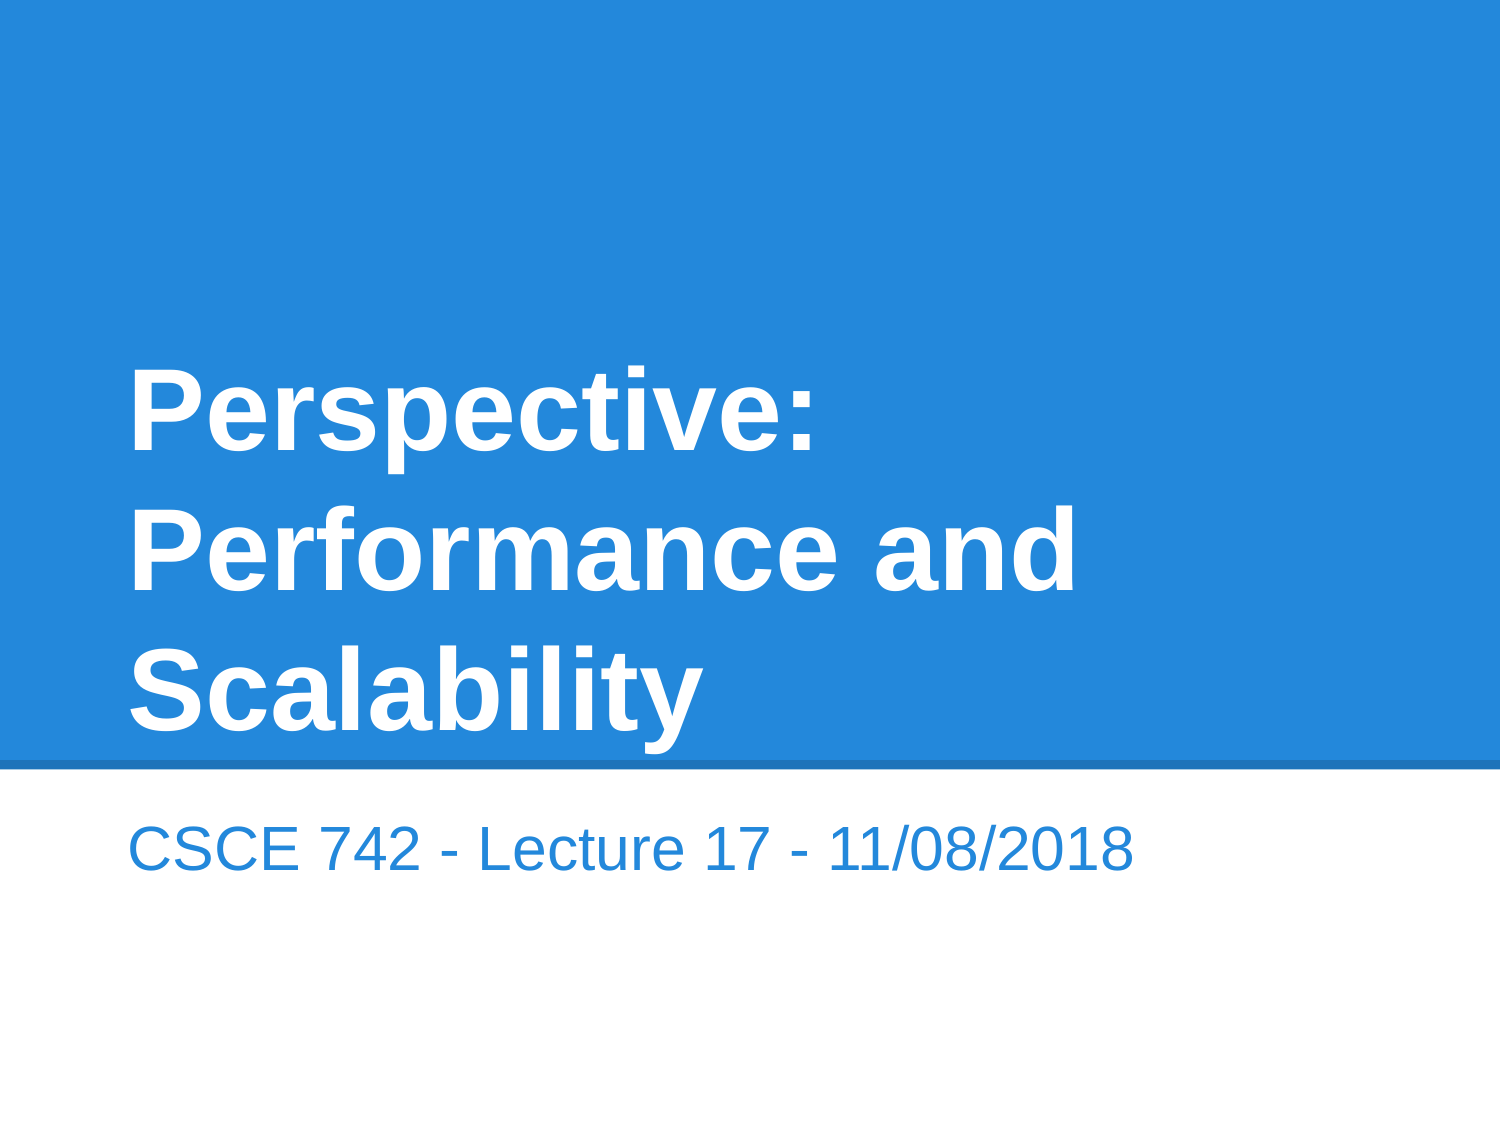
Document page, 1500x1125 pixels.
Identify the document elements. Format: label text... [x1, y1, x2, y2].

title Perspective: Performance and Scalability [112, 408, 1388, 770]
subtitle CSCE 742 - Lecture 17 - 11/08/2018 [112, 793, 1388, 963]
